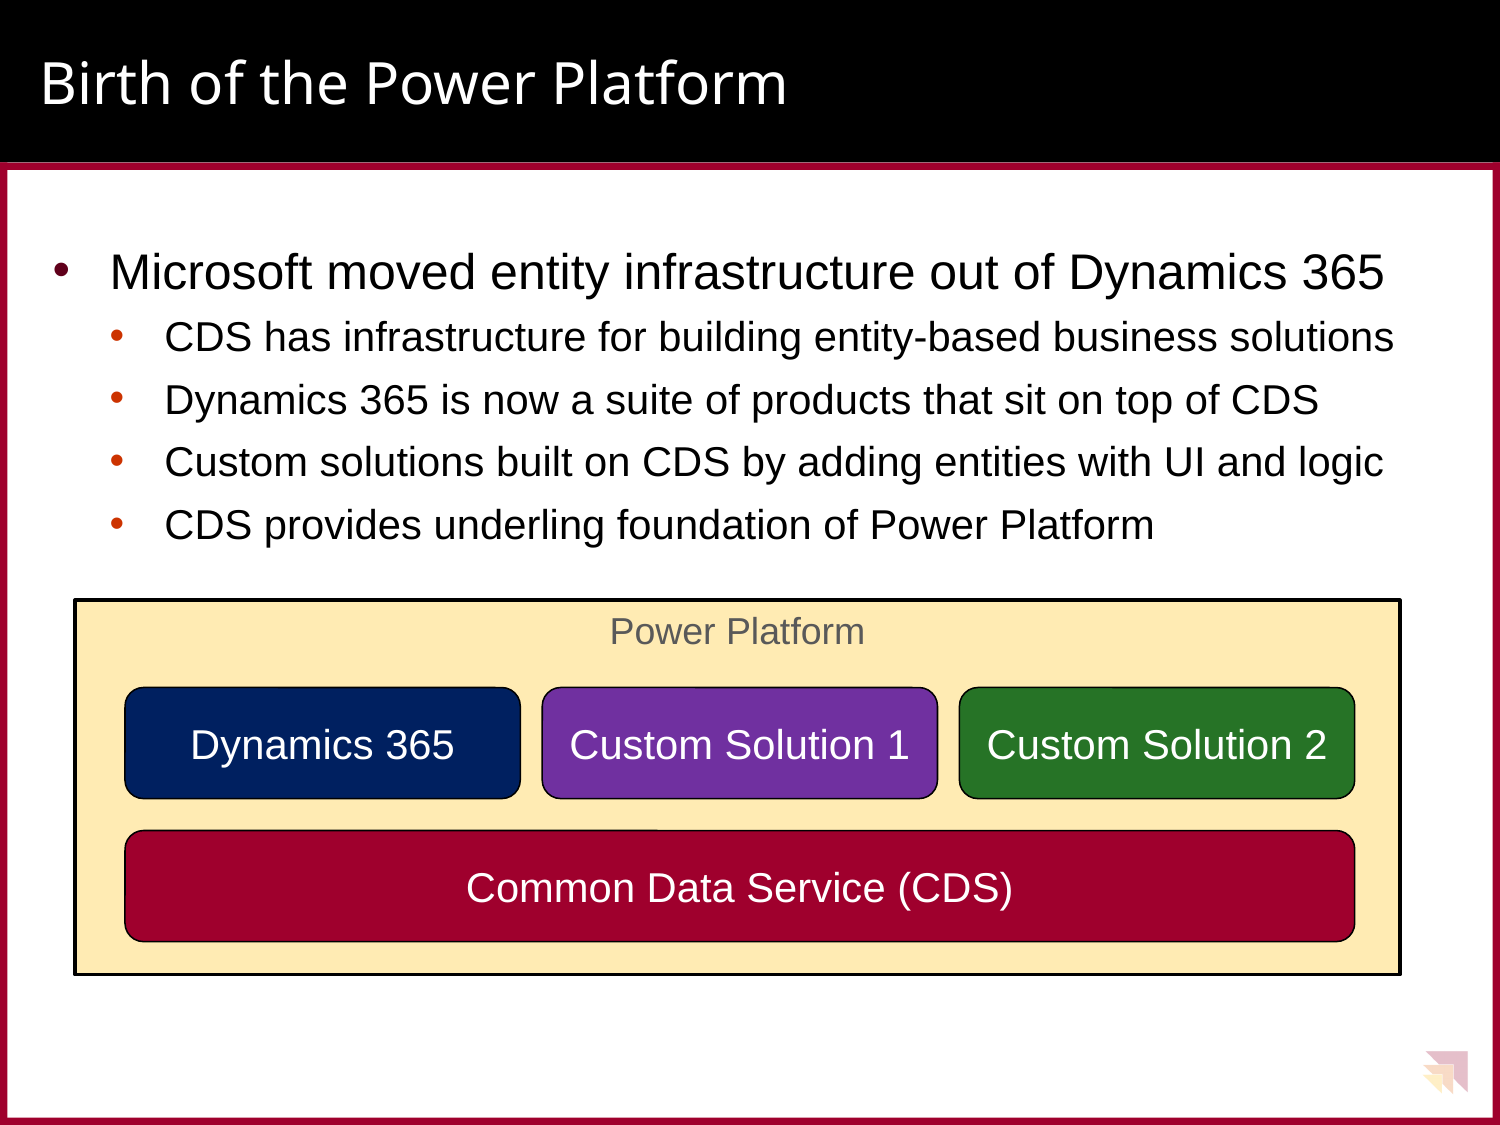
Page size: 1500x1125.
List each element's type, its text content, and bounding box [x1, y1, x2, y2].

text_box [541, 687, 1355, 799]
title Birth of the Power Platform [24, 12, 1438, 150]
text_box Dynamics 365 [122, 685, 523, 801]
text_box Common Data Service (CDS) [122, 828, 1357, 944]
list Microsoft moved entity infrastructure out of Dynamics 365 CDS has infrastructure for building entity-based business solutions Dynamics 365 is now a suite of products that sit on top of CDS Custom solutions built on CDS by adding entities with UI and logic CDS provides underling foundation of Power Platform [37, 231, 1475, 1082]
